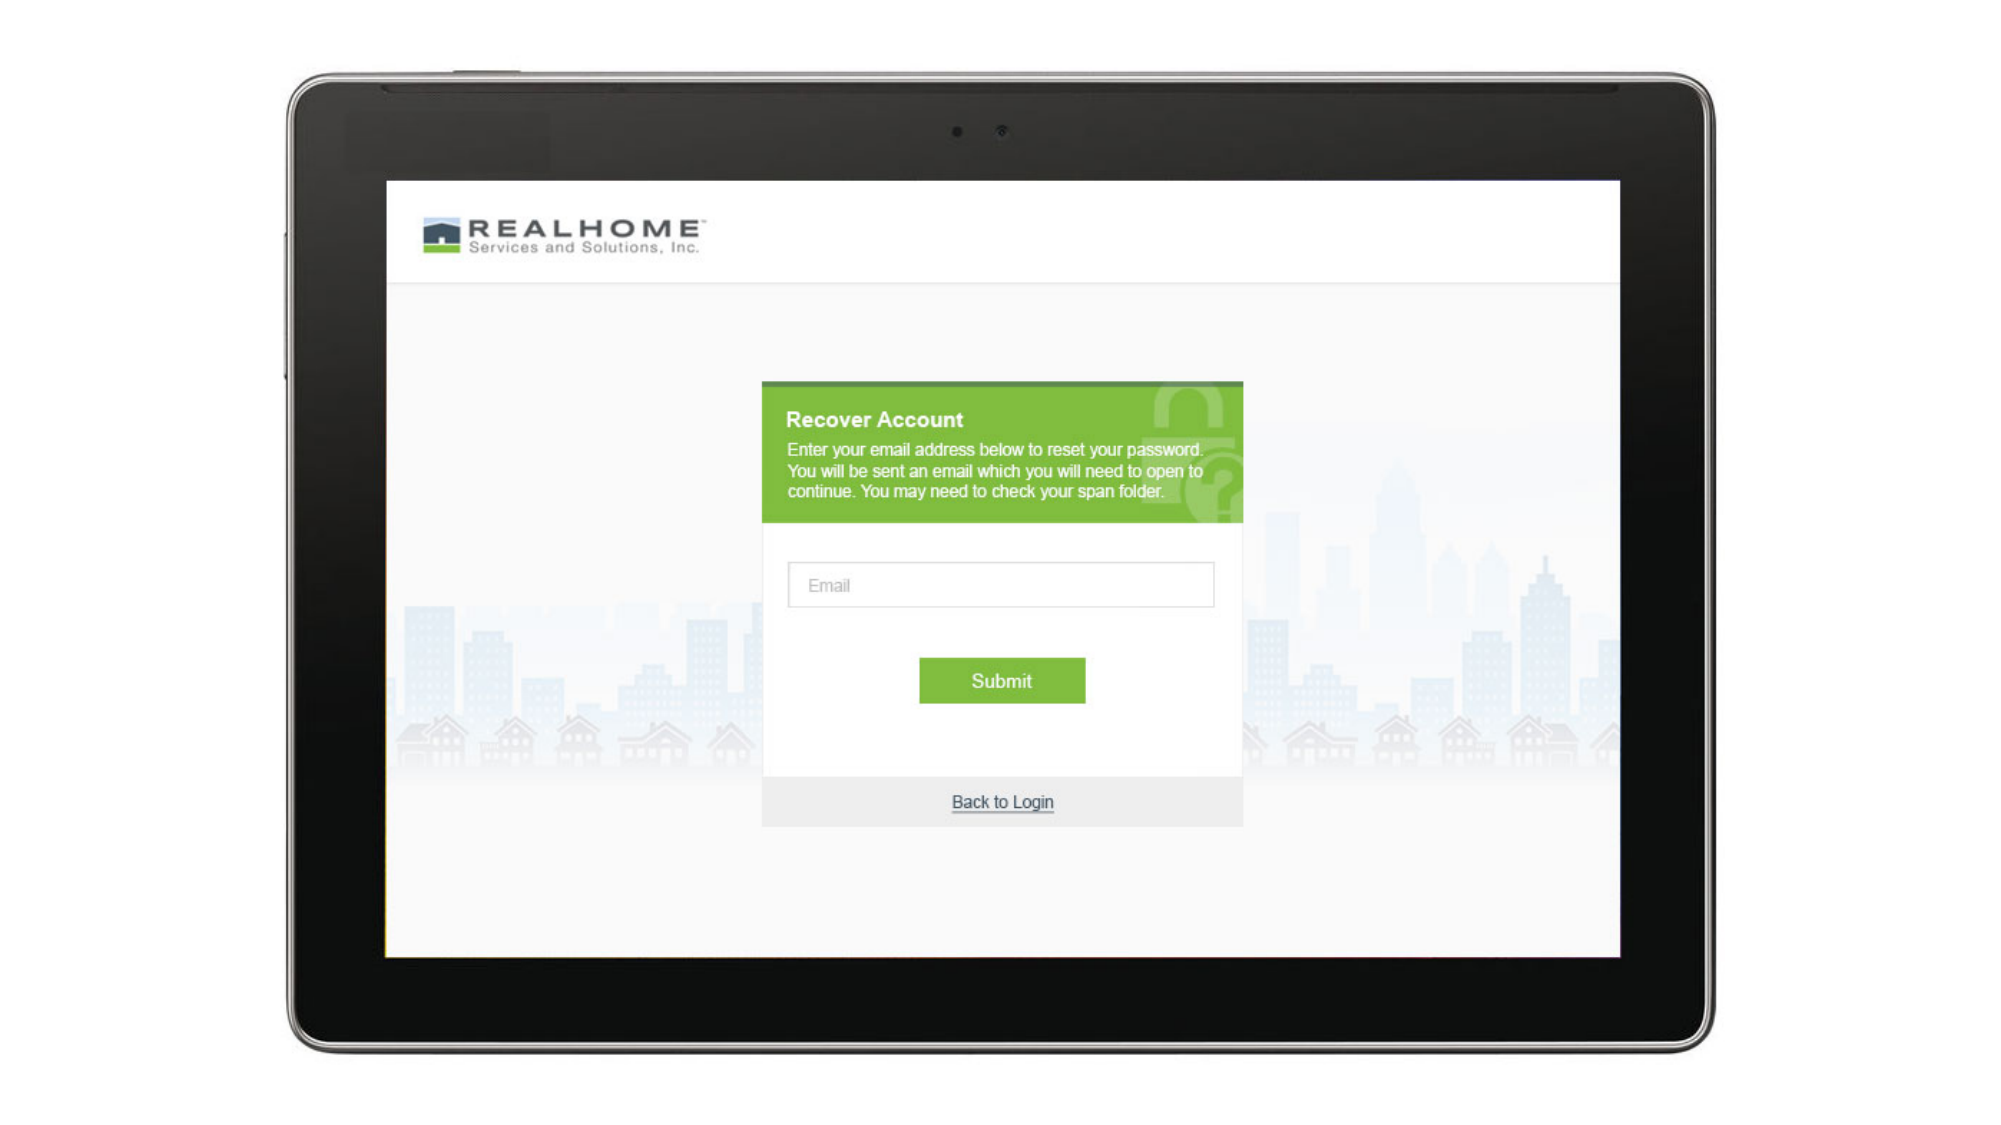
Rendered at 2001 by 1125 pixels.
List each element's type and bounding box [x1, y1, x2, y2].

picture [212, 0, 1788, 1125]
